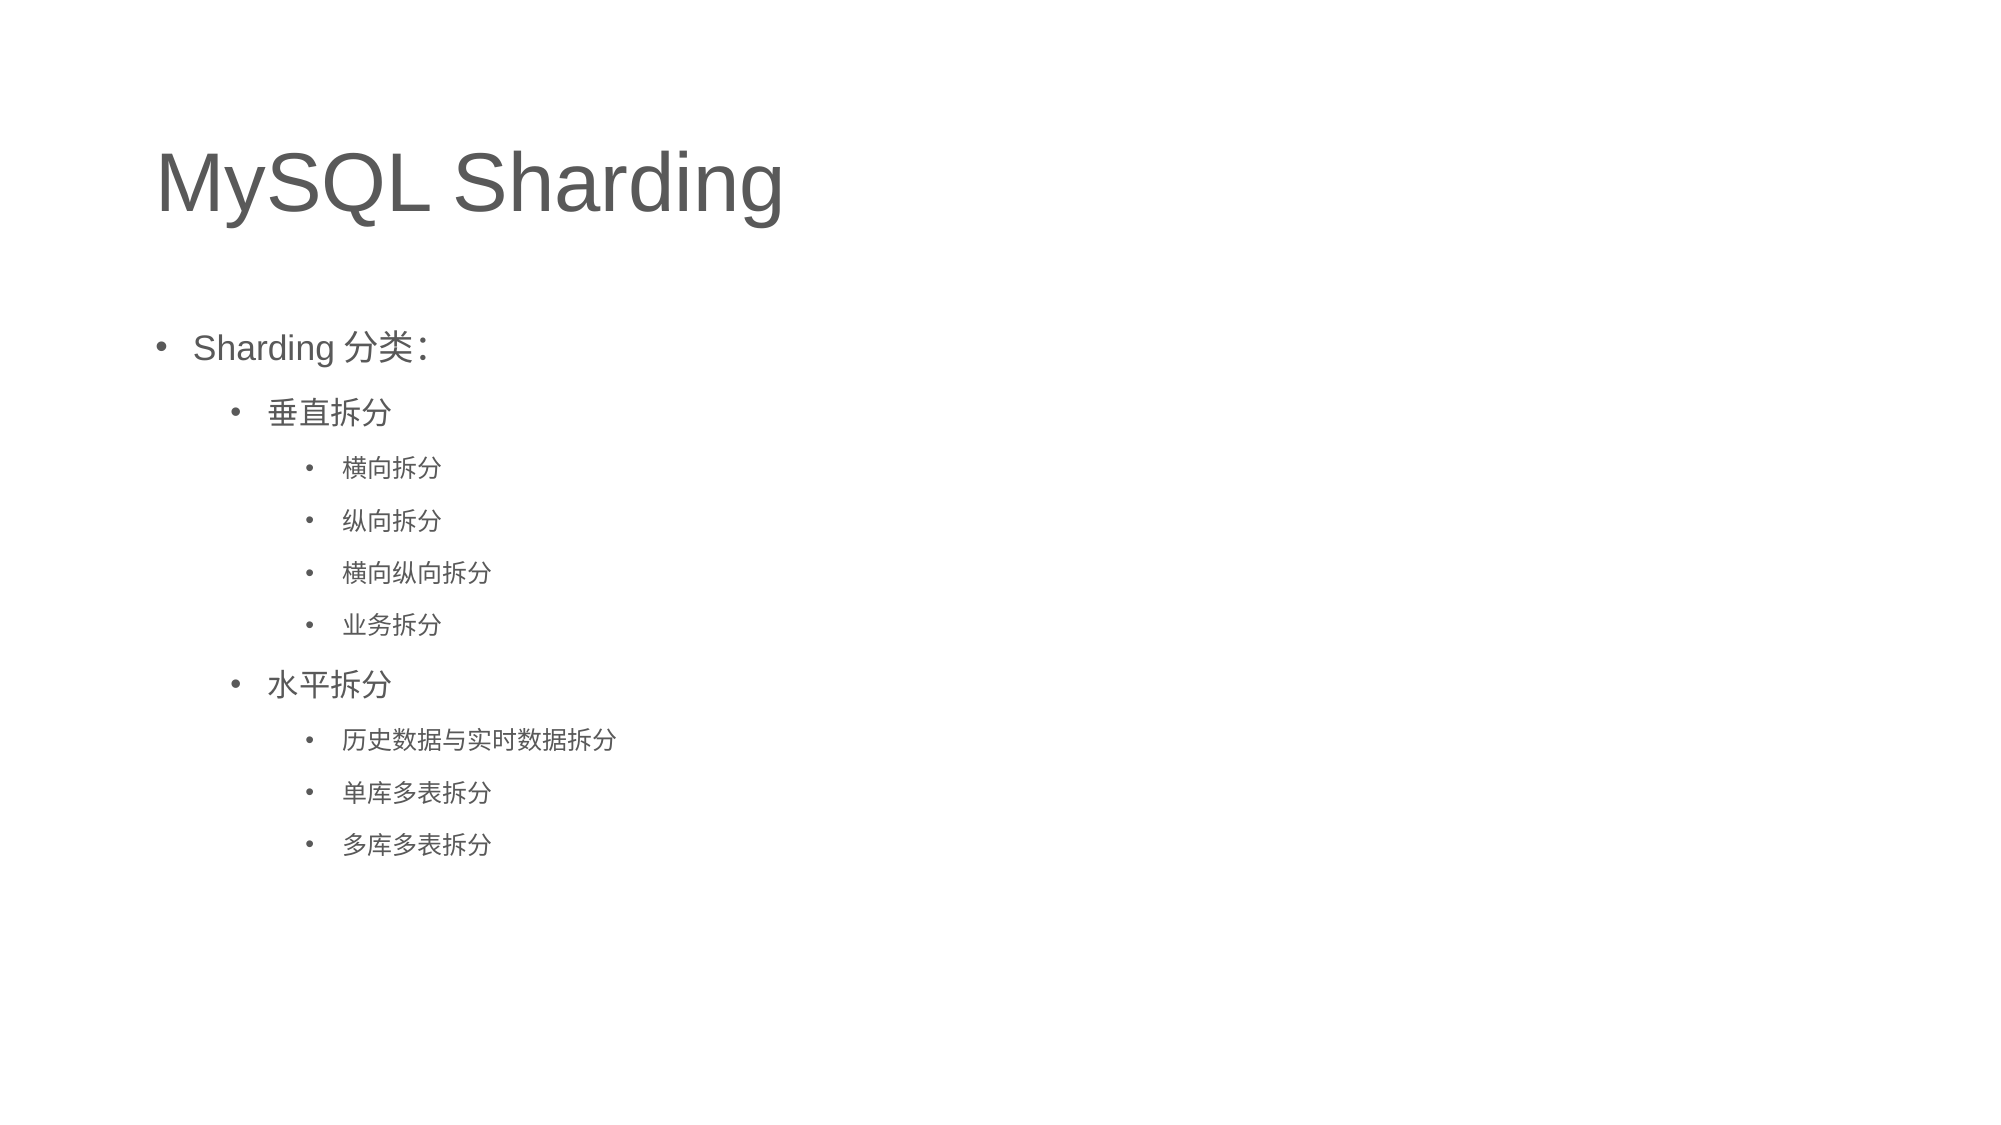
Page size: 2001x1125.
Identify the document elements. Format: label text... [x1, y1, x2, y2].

list Sharding分类： 垂直拆分 横向拆分 纵向拆分 横向纵向拆分 业务拆分 水平拆分 历史数据与实时数据拆分 单库多表拆分 多库多表拆分 [137, 299, 1863, 1014]
title MySQL Sharding [137, 59, 1863, 278]
